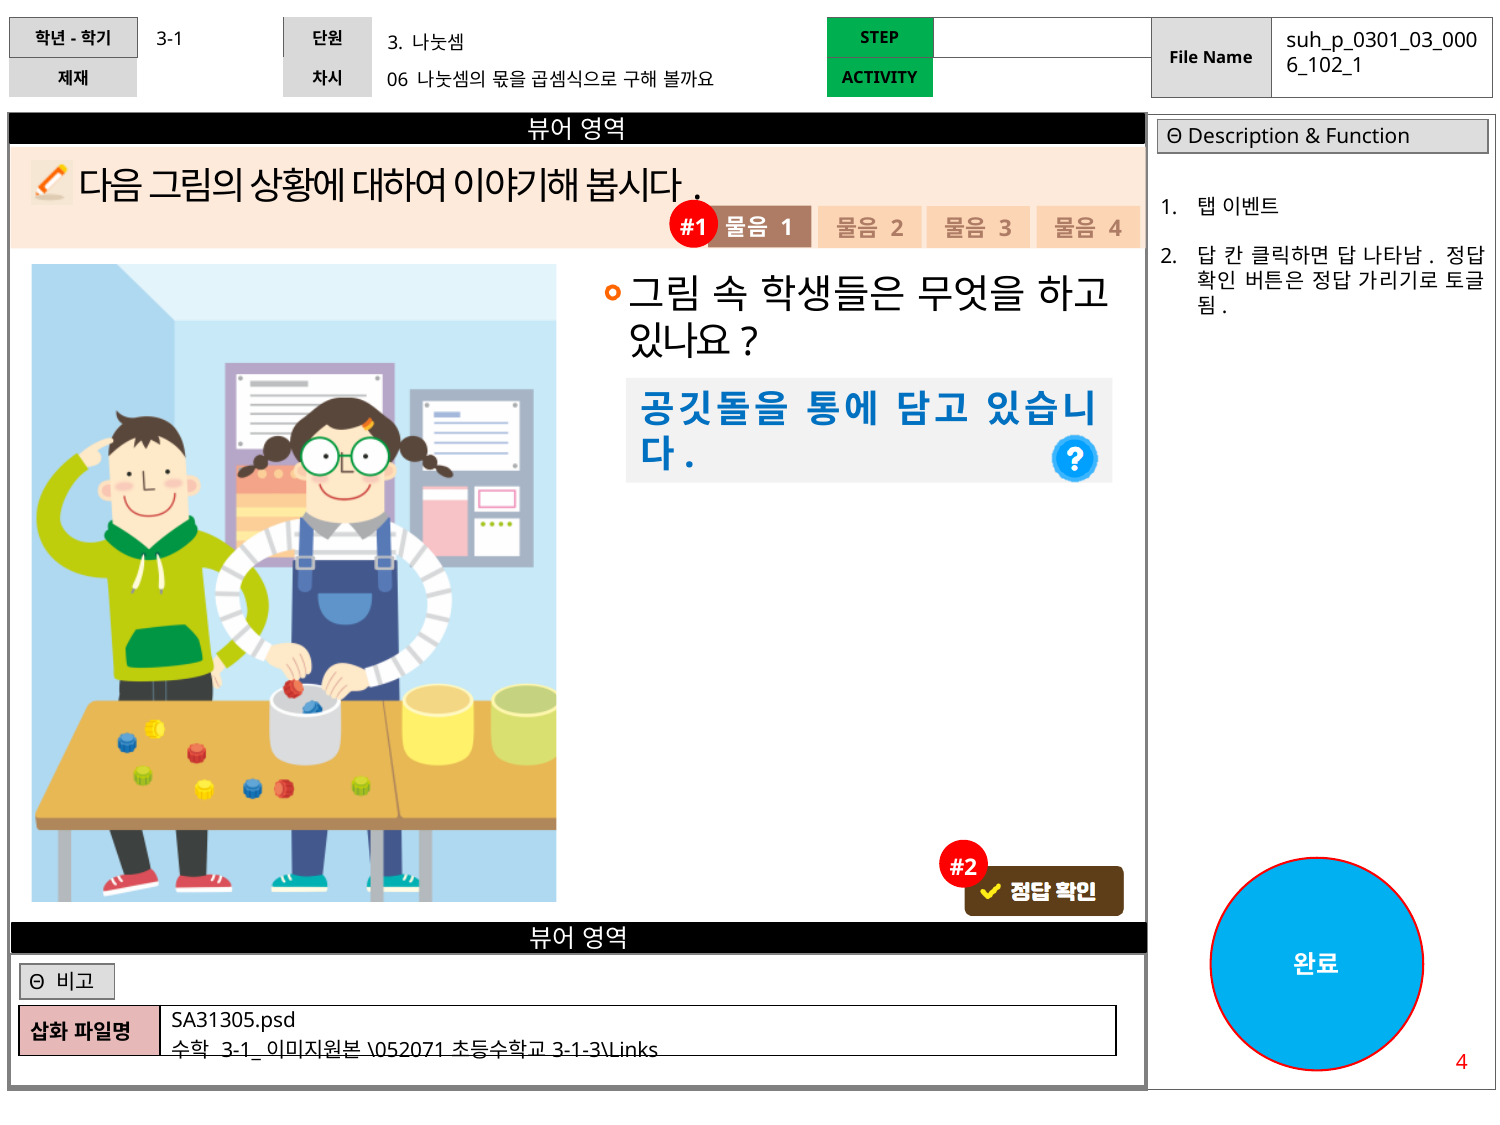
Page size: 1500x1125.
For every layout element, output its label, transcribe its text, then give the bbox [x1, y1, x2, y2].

text_box 다음 그림의 상황에 대하여 이야기해 봅시다. [63, 154, 1150, 215]
text_box 완료 [1208, 855, 1426, 1073]
text_box 그림 속 학생들은 무엇을 하고 있나요? [614, 261, 1123, 371]
picture [31, 160, 73, 205]
picture [1045, 429, 1106, 489]
text_box #2 [937, 837, 990, 890]
text_box 06 나눗셈의 몫을 곱셈식으로 구해 볼까요 [372, 60, 821, 96]
text_box suh_p_0301_03_0006_102_1 [1271, 18, 1500, 84]
text_box 탭 이벤트 답 칸 클릭하면 답 나타남. 정답 확인 버튼은 정답 가리기로 토글 됨. [1145, 160, 1500, 351]
table_header SA31305.psd 수학 3-1_이미지원본\052071초등수학교3-1-3\Links [161, 1006, 1115, 1055]
picture [602, 281, 622, 303]
table_header Θ Description & Function [1158, 120, 1487, 152]
text_box [9, 145, 1148, 251]
table_header 삽화 파일명 [20, 1006, 159, 1055]
text_box 3. 나눗셈 [372, 23, 828, 48]
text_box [707, 205, 1141, 249]
text_box #1 [667, 197, 710, 250]
text_box 3-1 [141, 18, 284, 55]
text_box 공깃돌을 통에 담고 있습니다. [625, 377, 1113, 483]
picture [31, 264, 557, 902]
picture [963, 863, 1126, 918]
